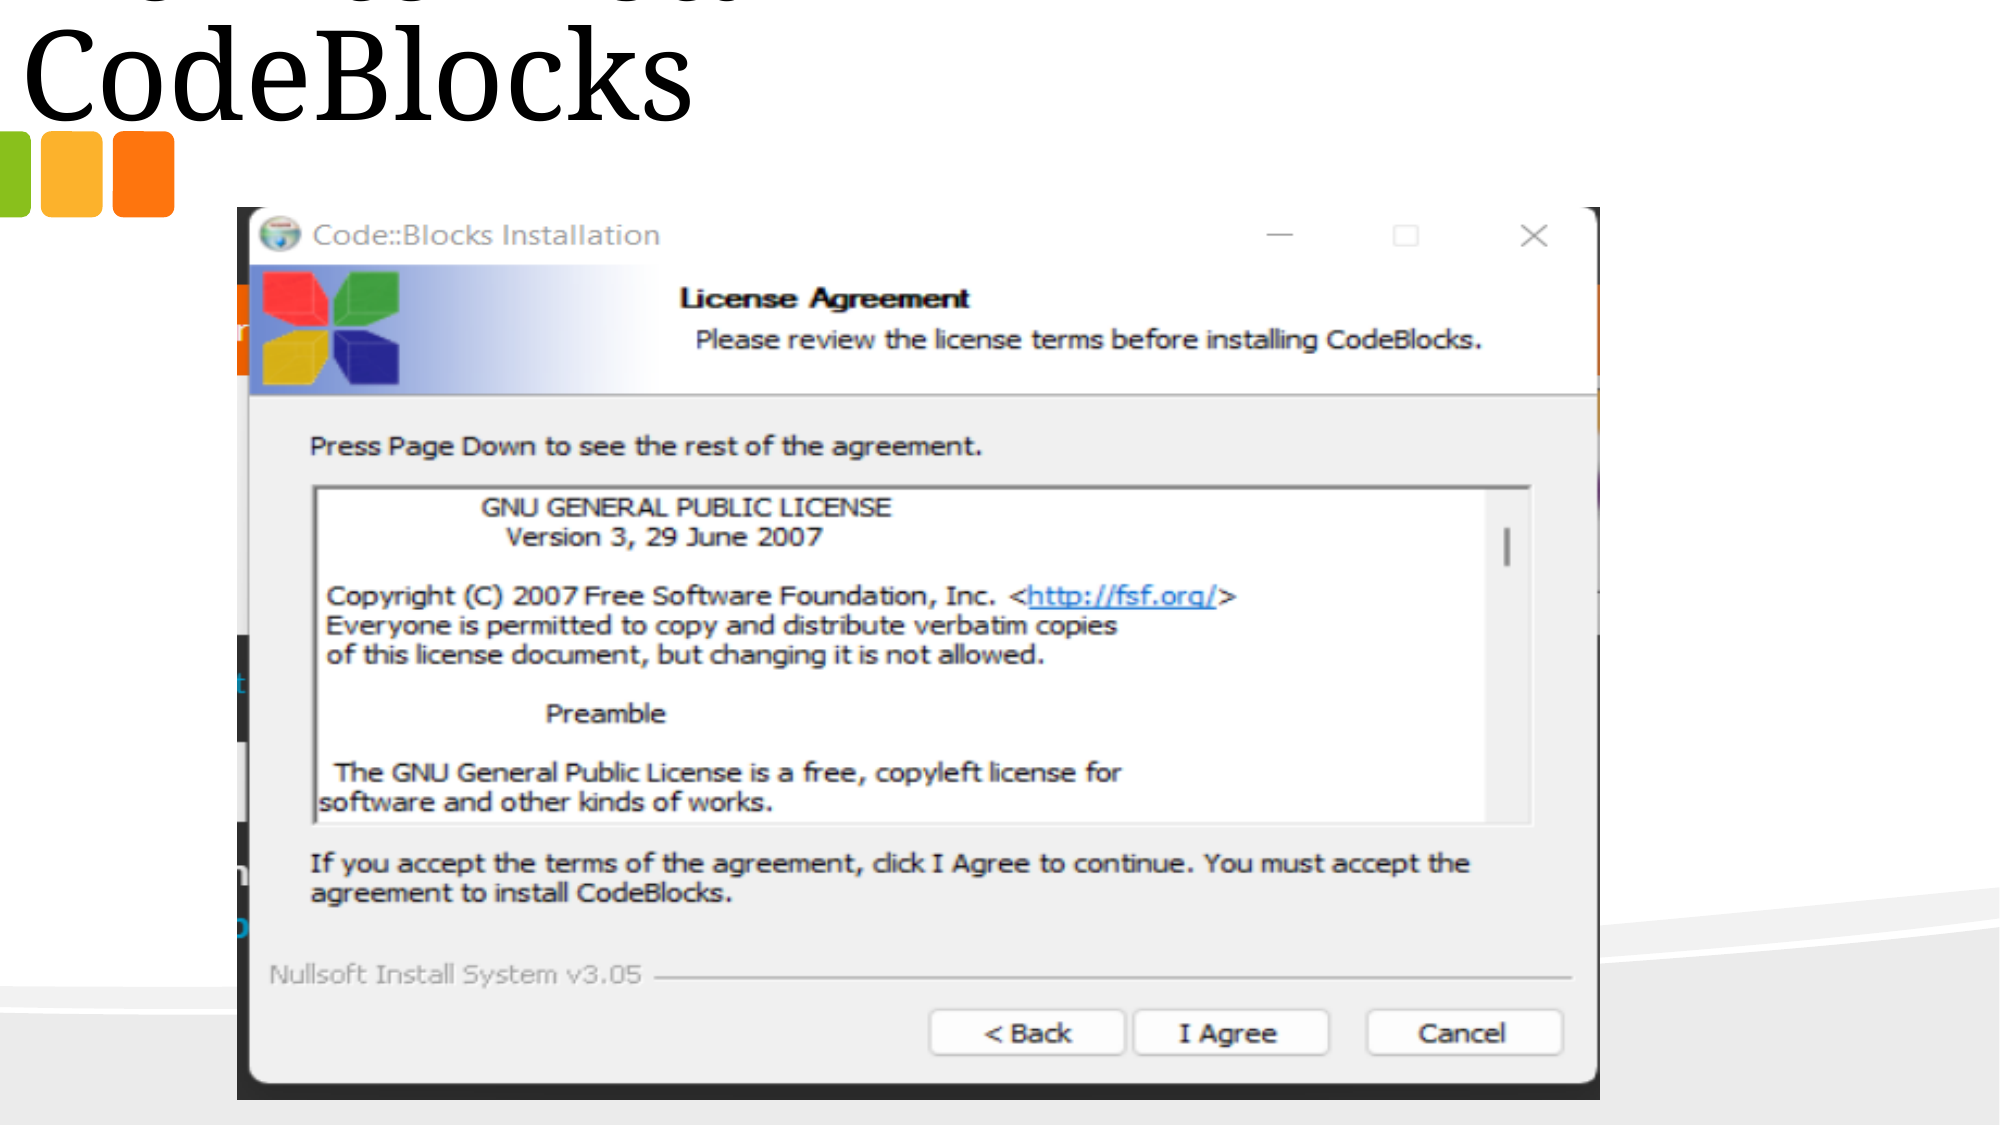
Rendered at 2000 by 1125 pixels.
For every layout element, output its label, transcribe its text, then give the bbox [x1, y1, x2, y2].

picture [236, 922, 243, 934]
picture [236, 207, 1600, 1101]
text_box How to install IDE - CodeBlocks [0, 1, 1850, 275]
